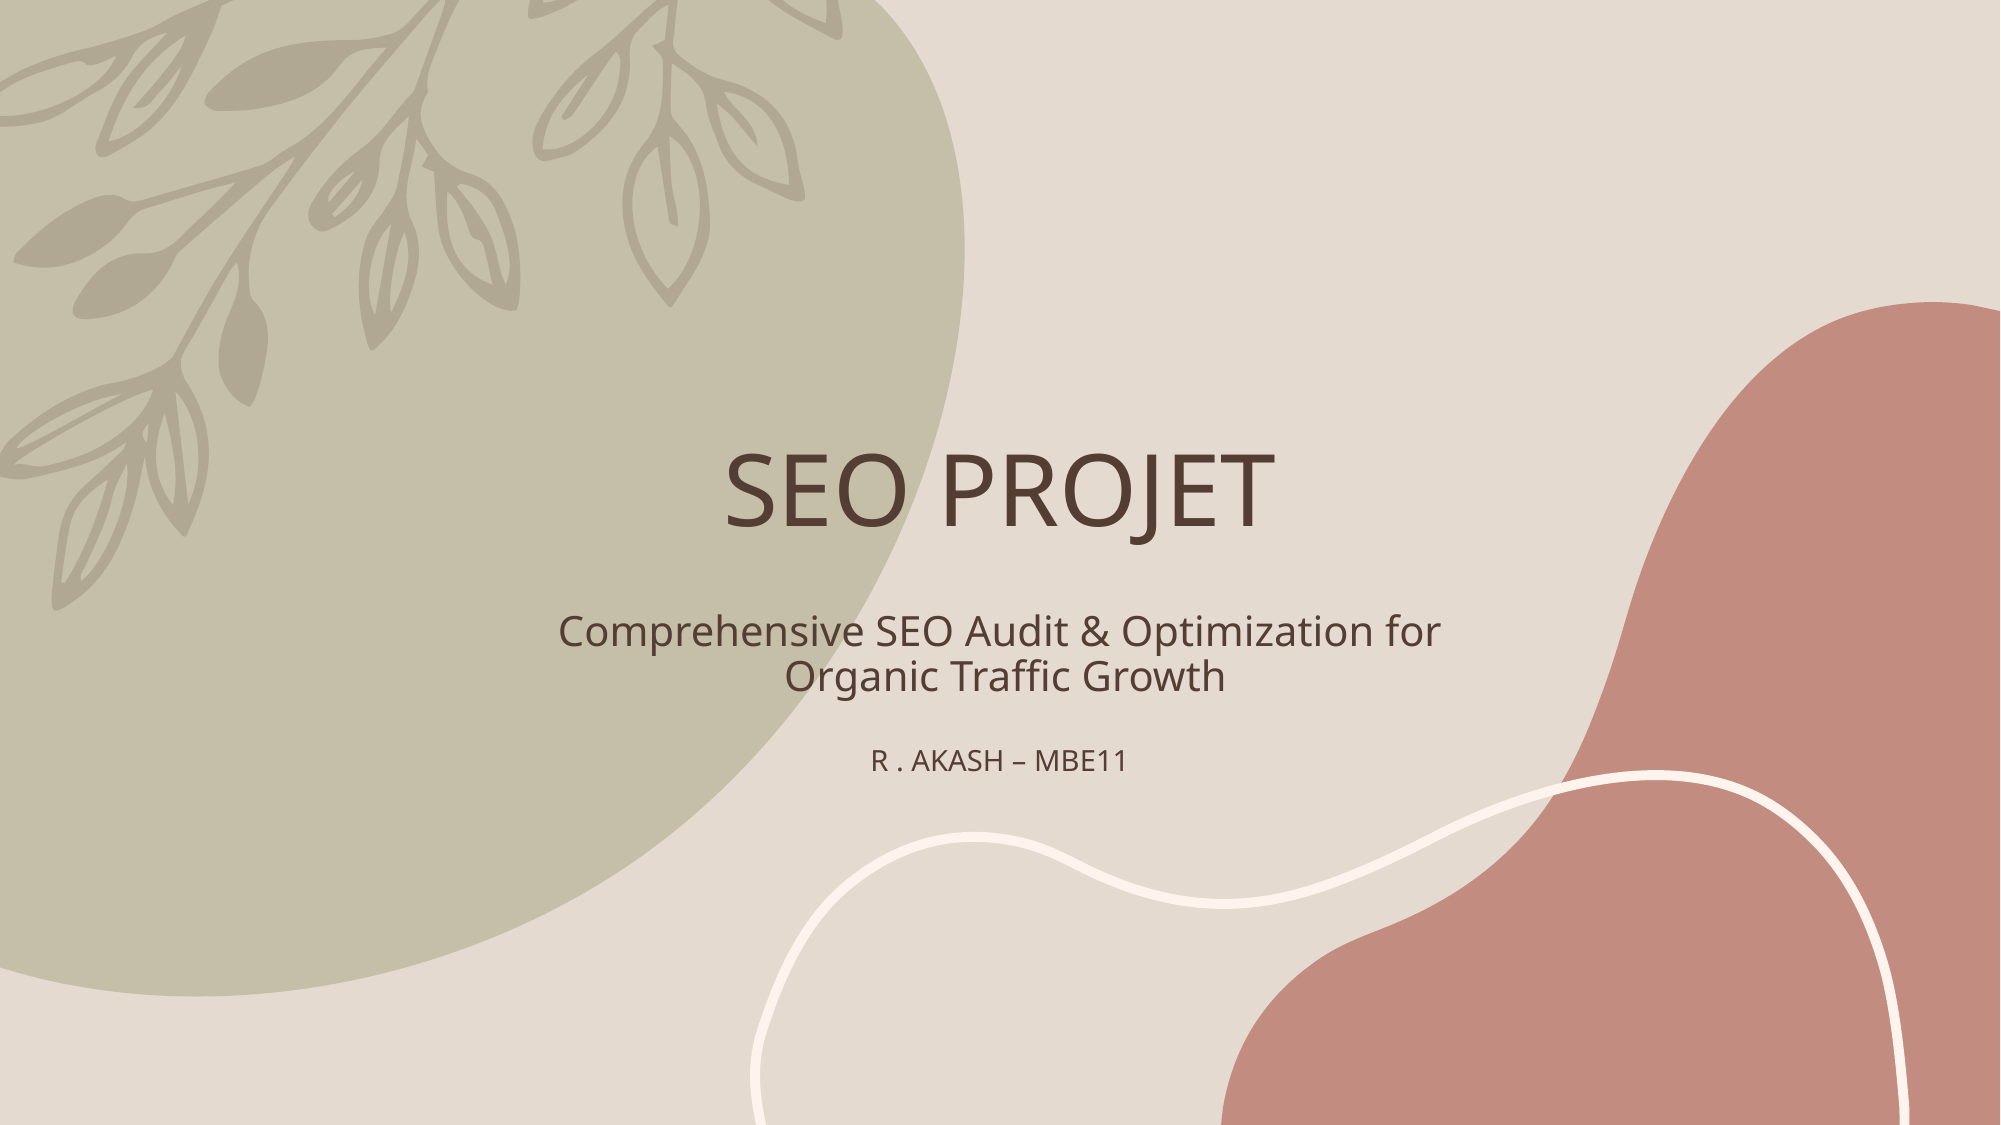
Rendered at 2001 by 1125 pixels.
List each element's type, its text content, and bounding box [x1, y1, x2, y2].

title SEO PROJET Comprehensive SEO Audit & Optimization for Organic Traffic Growth R . AKASH – MBE11 [150, 221, 1850, 1047]
